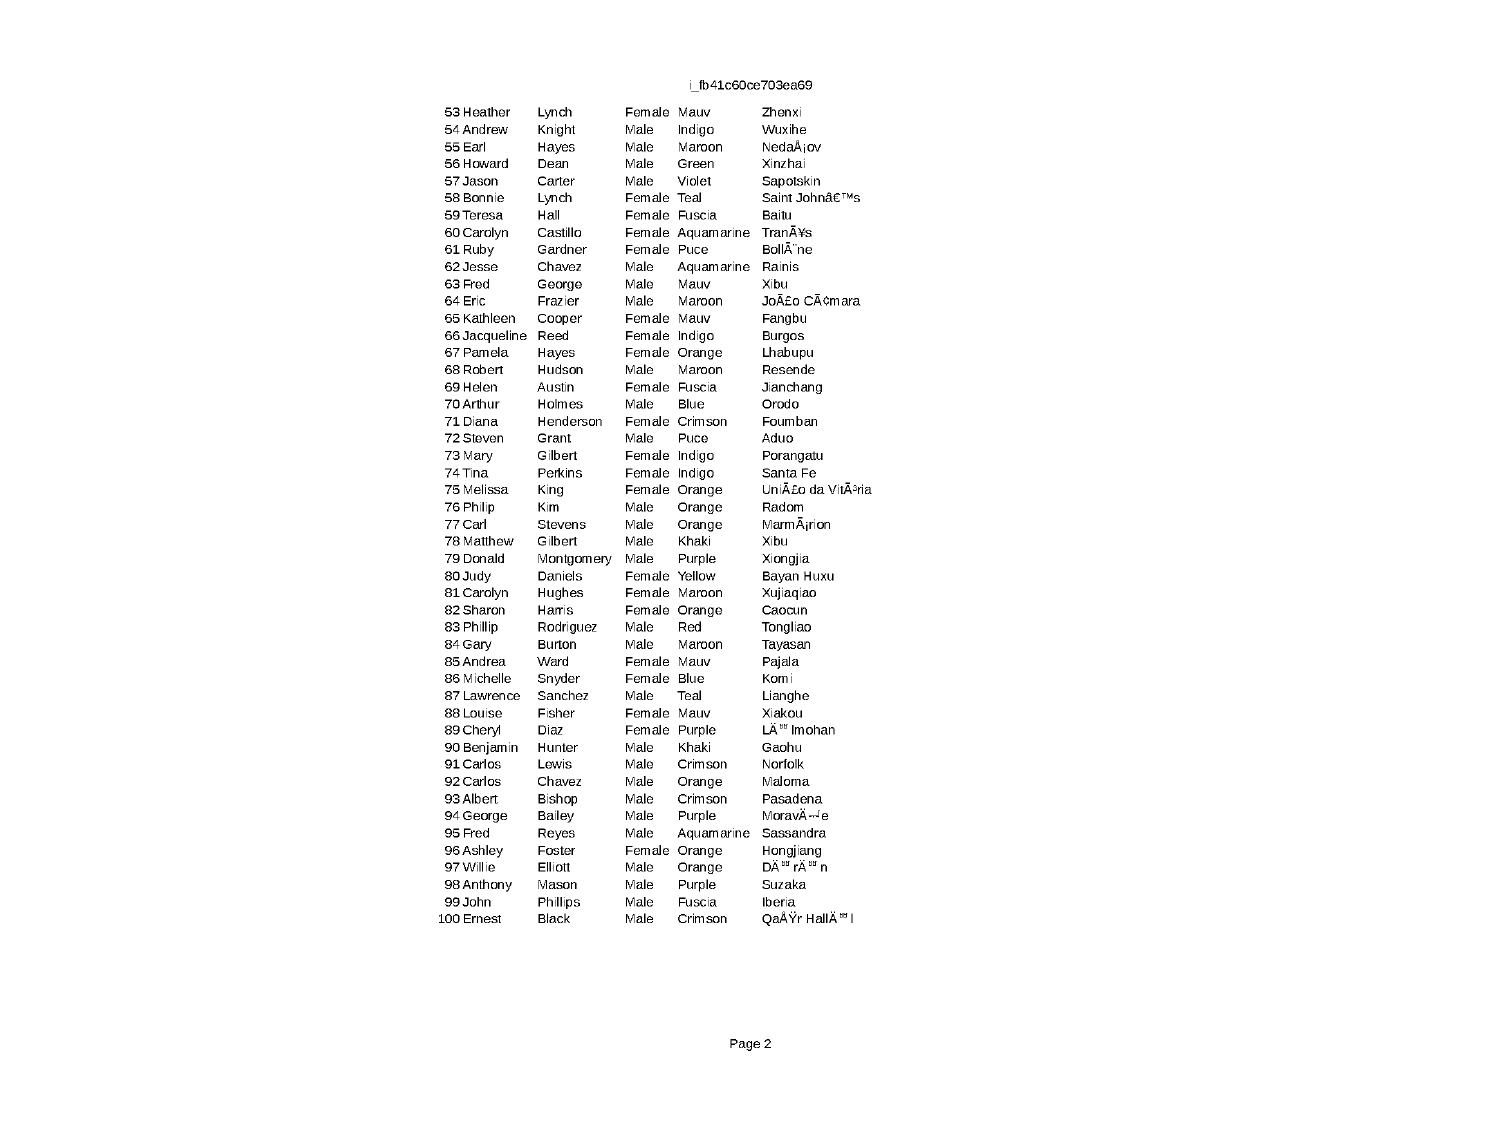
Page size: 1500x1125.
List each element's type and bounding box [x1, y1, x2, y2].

picture [351, 0, 1149, 1125]
